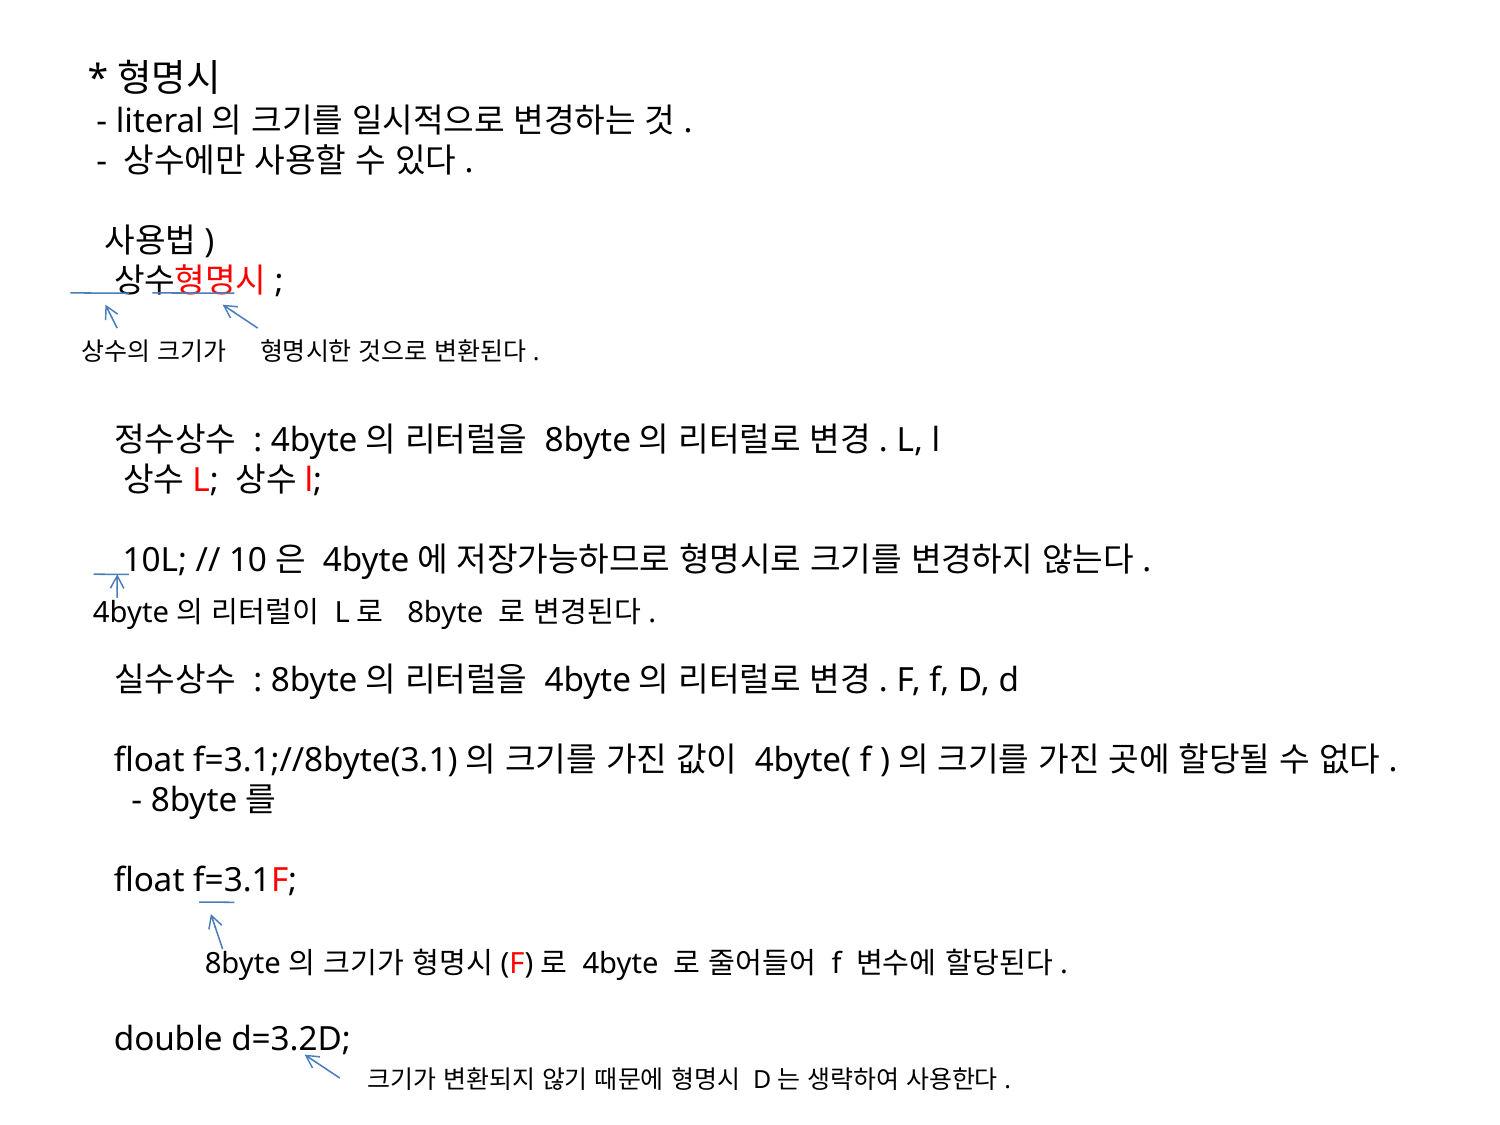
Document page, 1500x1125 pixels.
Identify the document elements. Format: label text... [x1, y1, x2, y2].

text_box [198, 925, 235, 938]
text_box 상수의 크기가 [66, 328, 242, 373]
text_box 8byte의 크기가 형명시(F)로 4byte 로 줄어들어 f 변수에 할당된다. [190, 937, 1084, 988]
text_box *형명시 - literal의 크기를 일시적으로 변경하는 것. - 상수에만 사용할 수 있다. 사용법) 상수형명시; 정수상수 : 4byte의 리터럴을 8byte의 리터럴로 변경. L, l 상수L; 상수l; 10L; // 10은 4byte에 저장가능하므로 형명시로 크기를 변경하지 않는다. 실수상수 : 8byte의 리터럴을 4byte의 리터럴로 변경. F, f, D, d float f=3.1;//8byte(3.1)의 크기를 가진 값이 4byte( f )의 크기를 가진 곳에 할당될 수 없다. - 8byte를 float f=3.1F; double d=3.2D; [72, 46, 1413, 1125]
text_box 4byte의 리터럴이 L로 8byte 로 변경된다. [78, 585, 671, 636]
text_box 형명시한 것으로 변환된다. [245, 328, 555, 373]
text_box 크기가 변환되지 않기 때문에 형명시 D는 생략하여 사용한다. [352, 1056, 1026, 1101]
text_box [304, 1054, 341, 1079]
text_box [99, 310, 124, 323]
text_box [222, 304, 258, 329]
